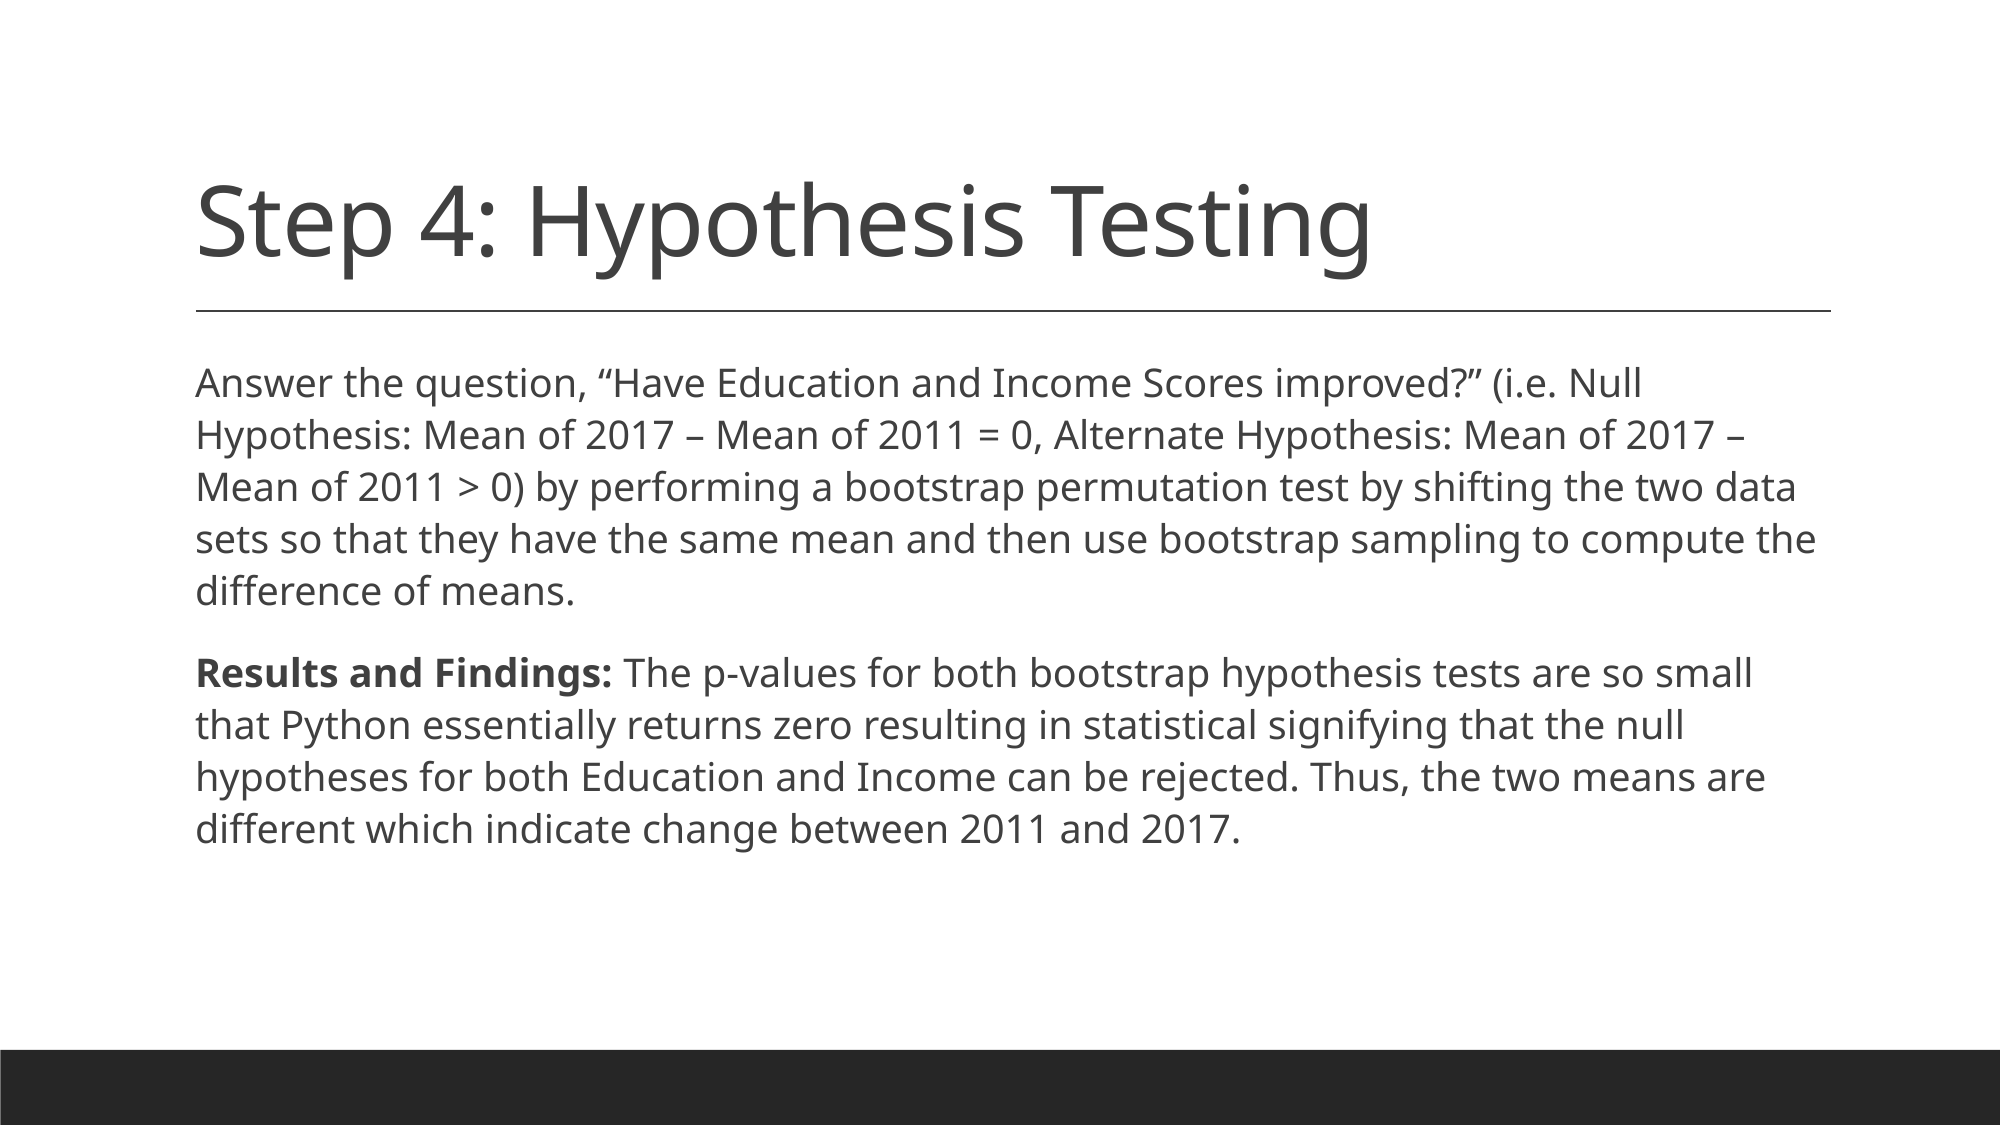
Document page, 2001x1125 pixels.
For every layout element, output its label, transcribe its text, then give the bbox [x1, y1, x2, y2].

list Answer the question, “Have Education and Income Scores improved?” (i.e. Null Hypothesis: Mean of 2017 – Mean of 2011 = 0, Alternate Hypothesis: Mean of 2017 – Mean of 2011 > 0) by performing a bootstrap permutation test by shifting the two data sets so that they have the same mean and then use bootstrap sampling to compute the difference of means. Results and Findings: The p-values for both bootstrap hypothesis tests are so small that Python essentially returns zero resulting in statistical signifying that the null hypotheses for both Education and Income can be rejected. Thus, the two means are different which indicate change between 2011 and 2017. [180, 345, 1830, 963]
title Step 4: Hypothesis Testing [180, 47, 1830, 285]
